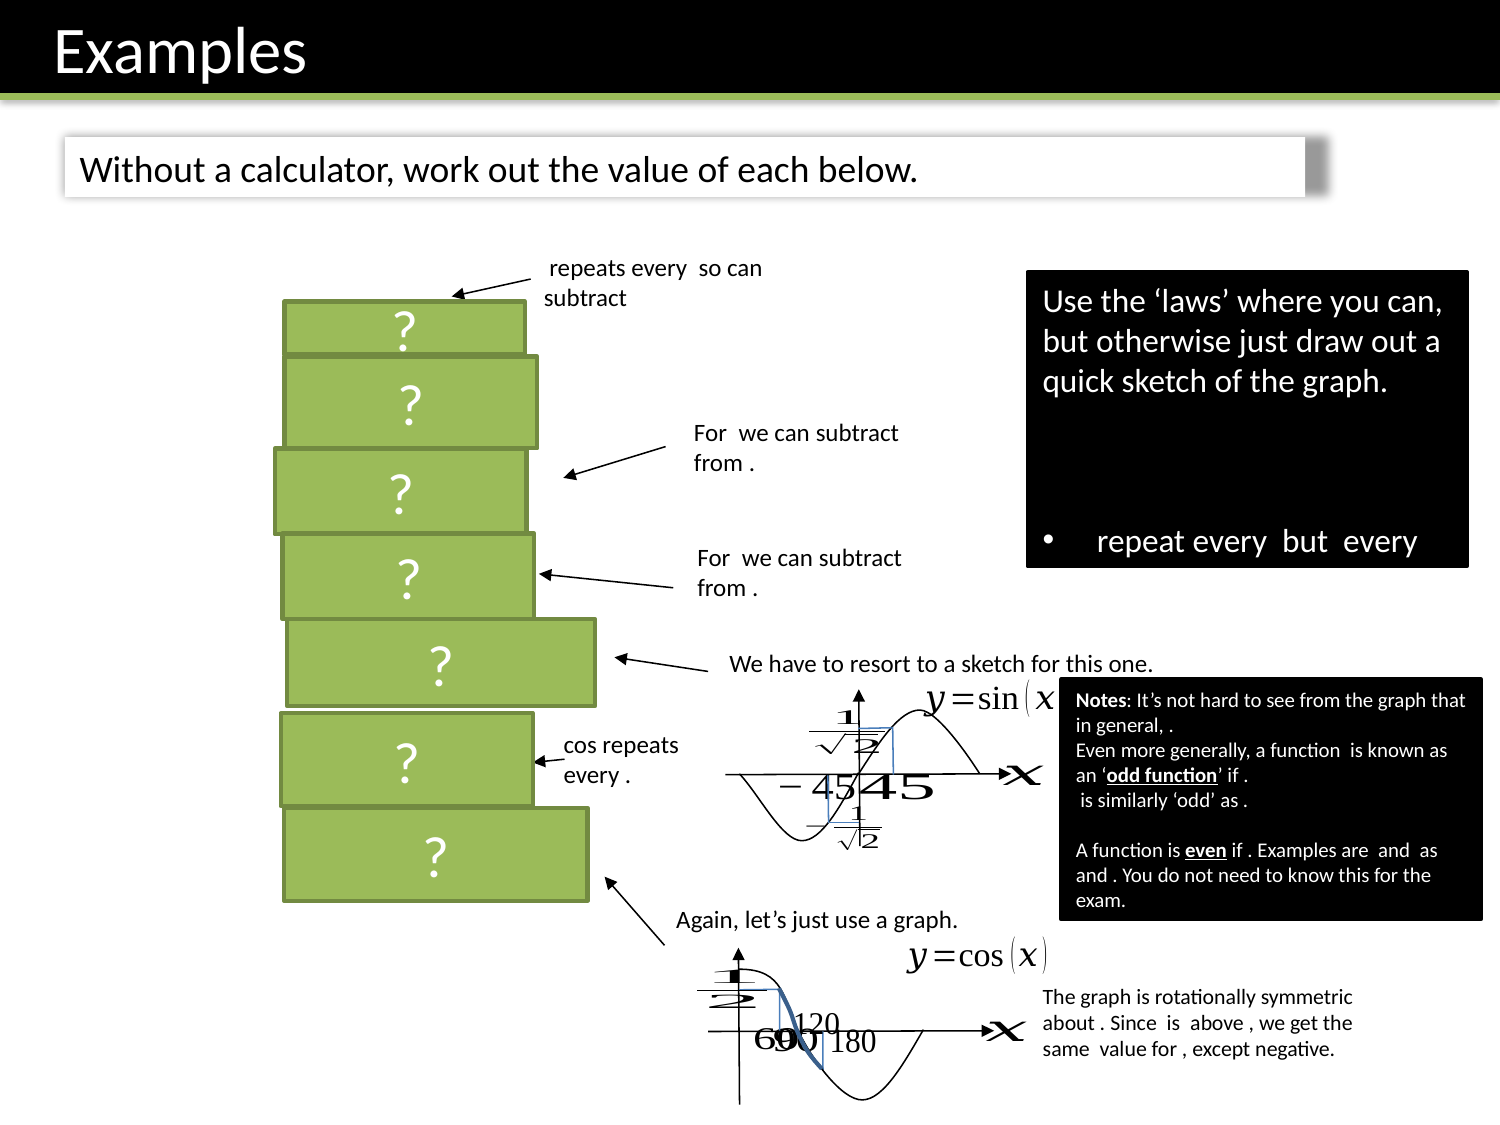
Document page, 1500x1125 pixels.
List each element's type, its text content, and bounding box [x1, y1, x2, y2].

text_box [825, 1040, 919, 1101]
text_box [798, 1040, 818, 1068]
text_box Again, let’s just use a graph. [669, 896, 1003, 941]
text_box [0, 0, 1500, 99]
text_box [614, 657, 709, 672]
text_box ? [282, 299, 527, 354]
text_box We have to resort to a sketch for this one. [714, 640, 1213, 685]
text_box ? [279, 711, 535, 808]
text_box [725, 677, 1066, 854]
text_box ? [285, 617, 597, 708]
text_box [807, 1040, 817, 1057]
text_box [745, 968, 922, 1029]
text_box [784, 993, 801, 1029]
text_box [563, 446, 666, 479]
text_box ? [282, 806, 590, 903]
text_box Without a calculator, work out the value of each below. [64, 137, 1306, 197]
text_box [451, 278, 531, 297]
text_box ? [280, 531, 536, 621]
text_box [604, 876, 665, 946]
text_box ? [273, 446, 529, 536]
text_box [538, 573, 674, 588]
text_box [532, 759, 565, 763]
text_box ? [282, 354, 539, 450]
